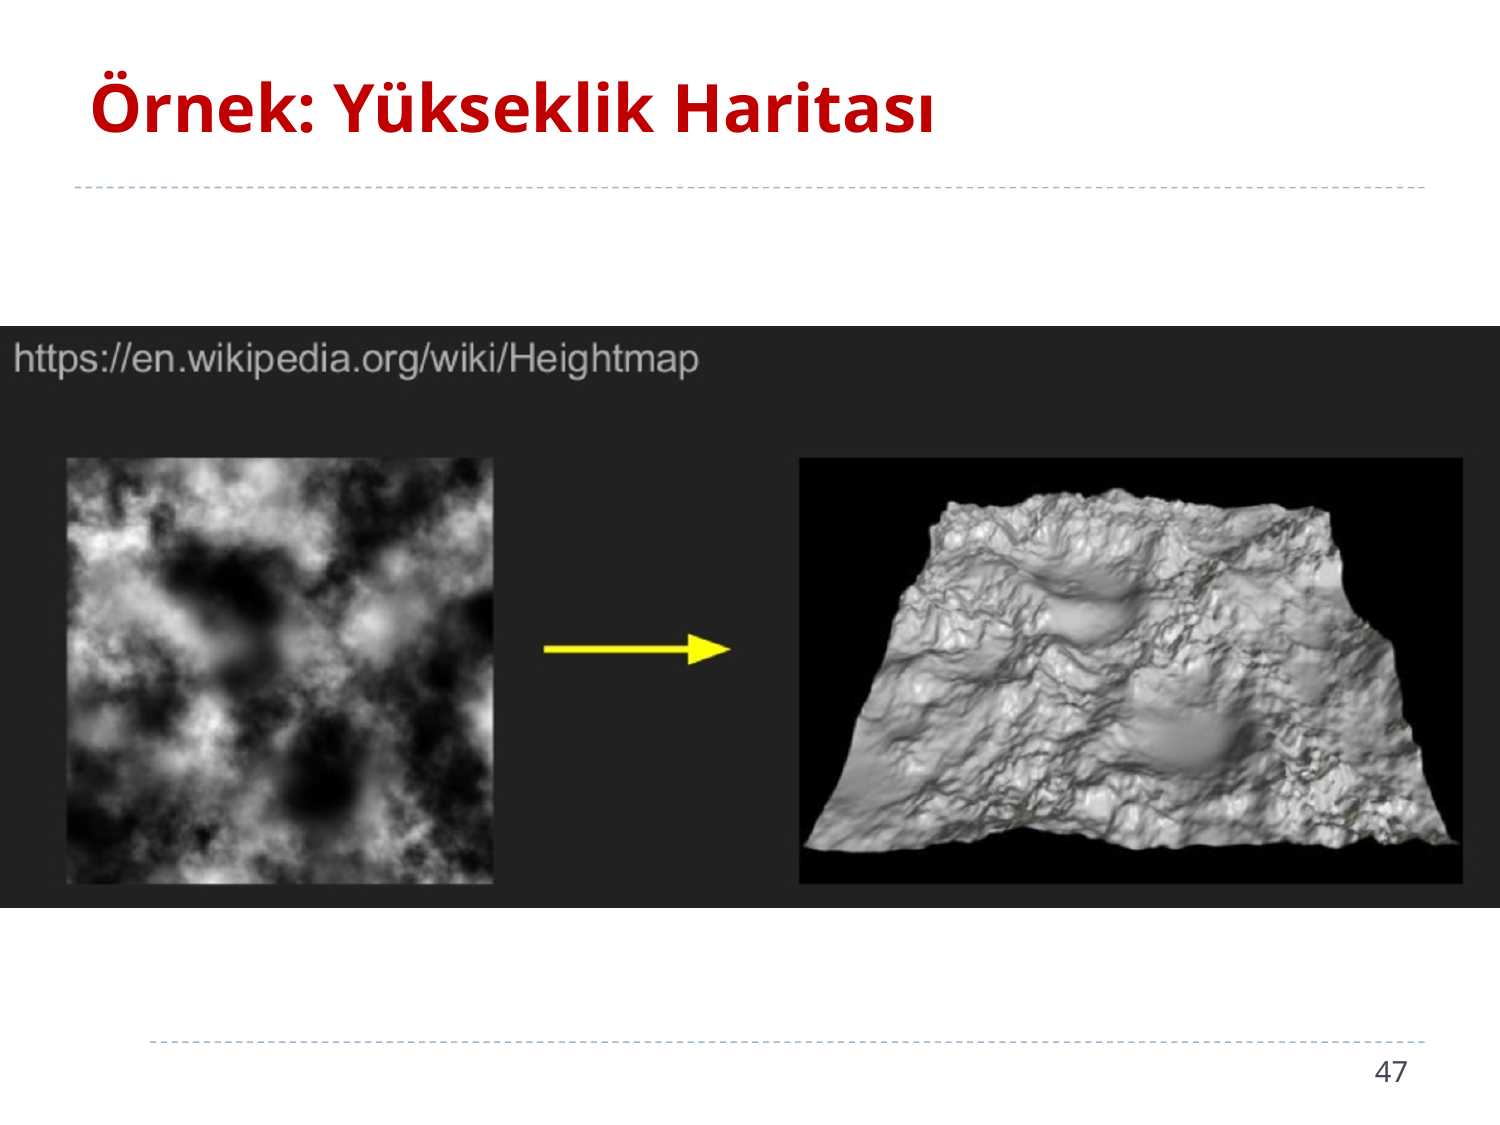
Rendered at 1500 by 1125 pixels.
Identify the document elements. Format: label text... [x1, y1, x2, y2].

title Örnek: Yükseklik Haritası [75, 24, 1425, 188]
slide_number 47 [1074, 1045, 1424, 1106]
picture [0, 325, 1500, 909]
